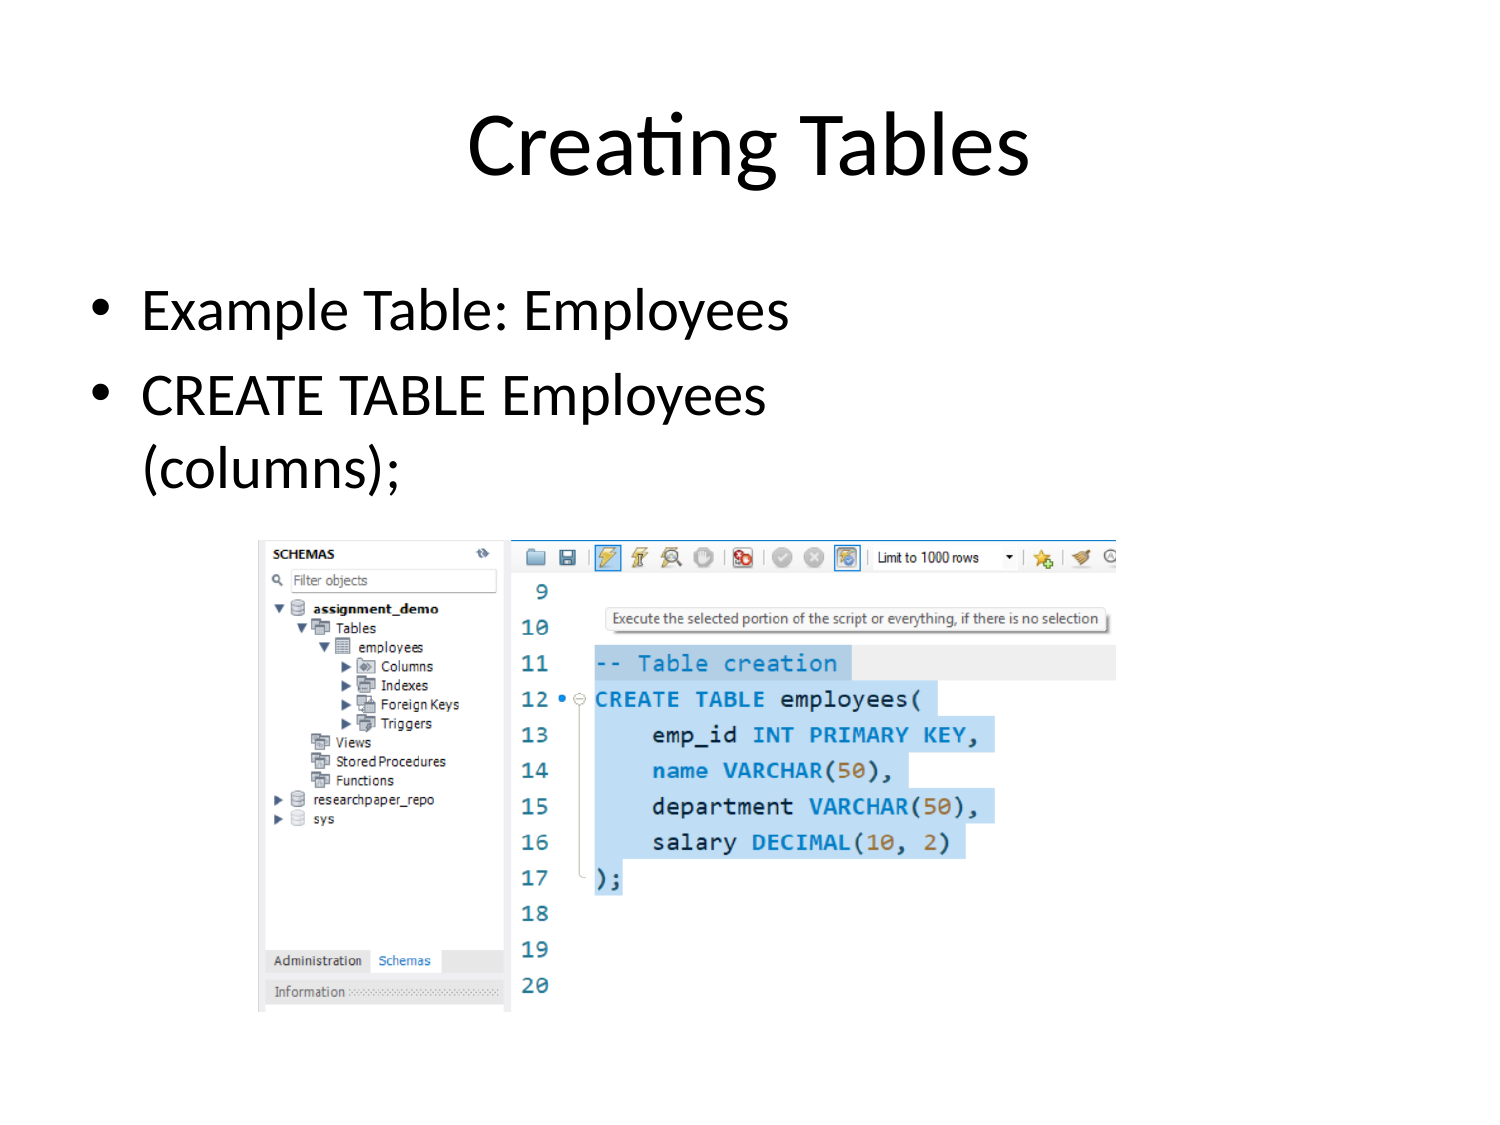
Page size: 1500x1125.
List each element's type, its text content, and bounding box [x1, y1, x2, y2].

picture [257, 539, 1117, 1012]
list Example Table: Employees CREATE TABLE Employees (columns); [75, 262, 996, 511]
title Creating Tables [75, 45, 1425, 233]
